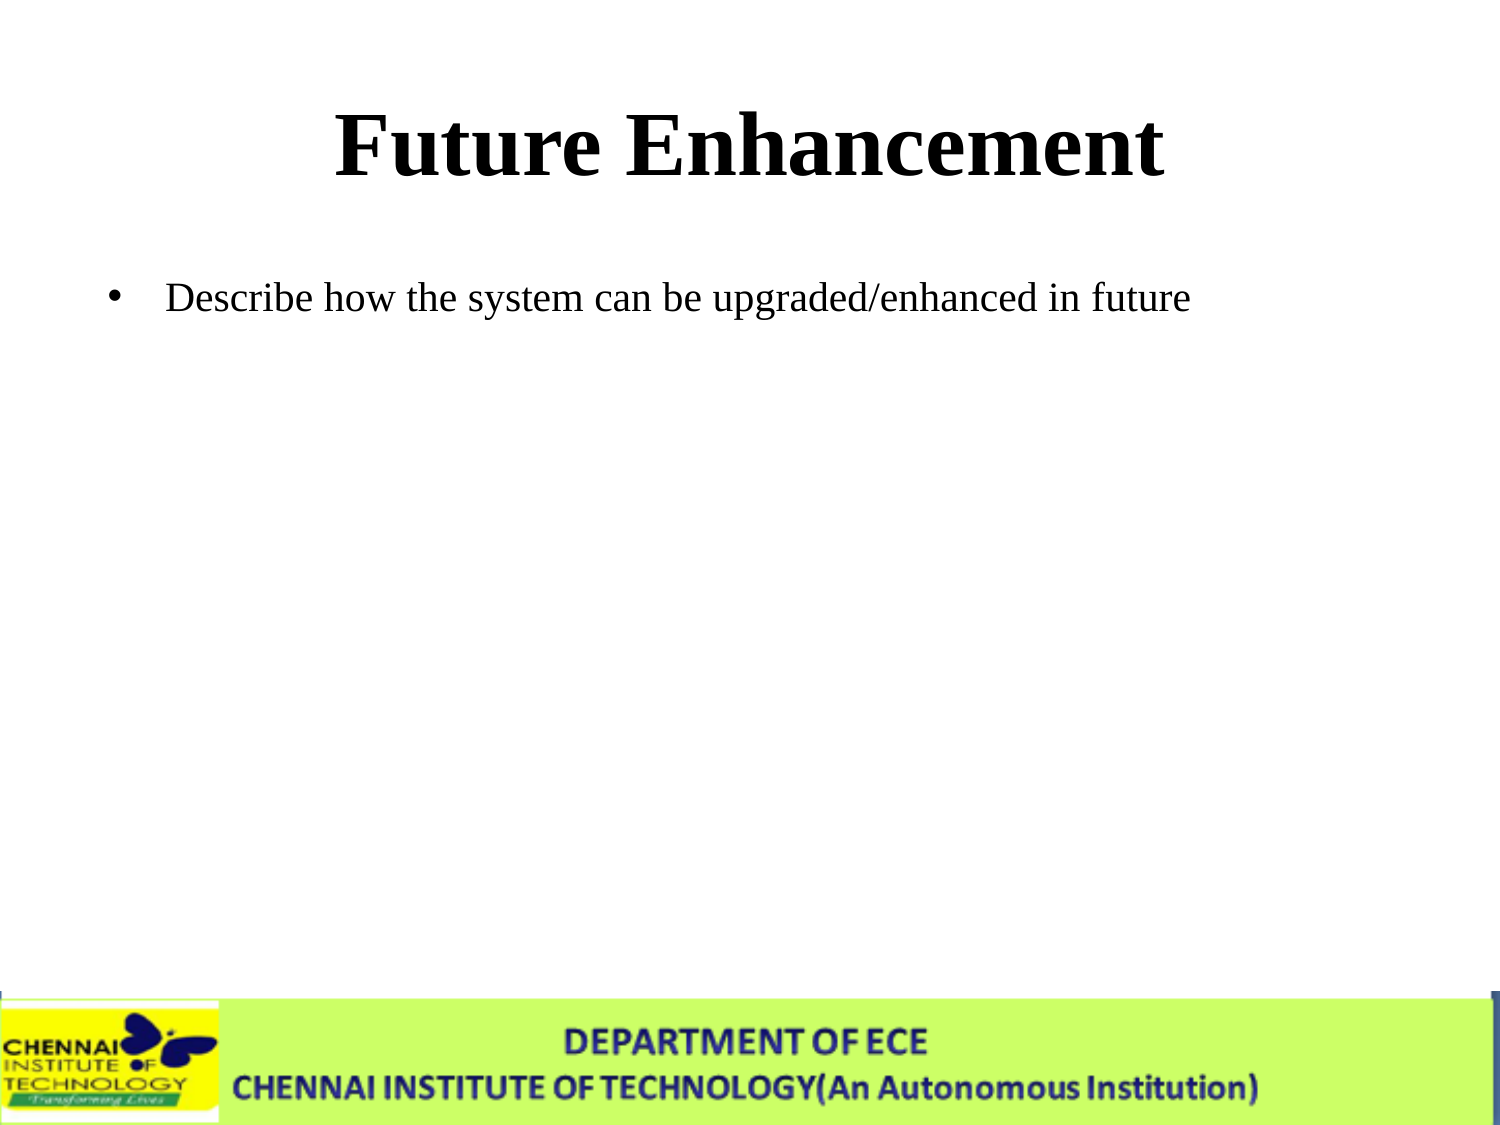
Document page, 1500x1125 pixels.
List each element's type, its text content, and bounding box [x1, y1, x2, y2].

picture [0, 991, 1500, 1125]
list Describe how the system can be upgraded/enhanced in future [75, 262, 1425, 990]
title Future Enhancement [75, 45, 1425, 233]
